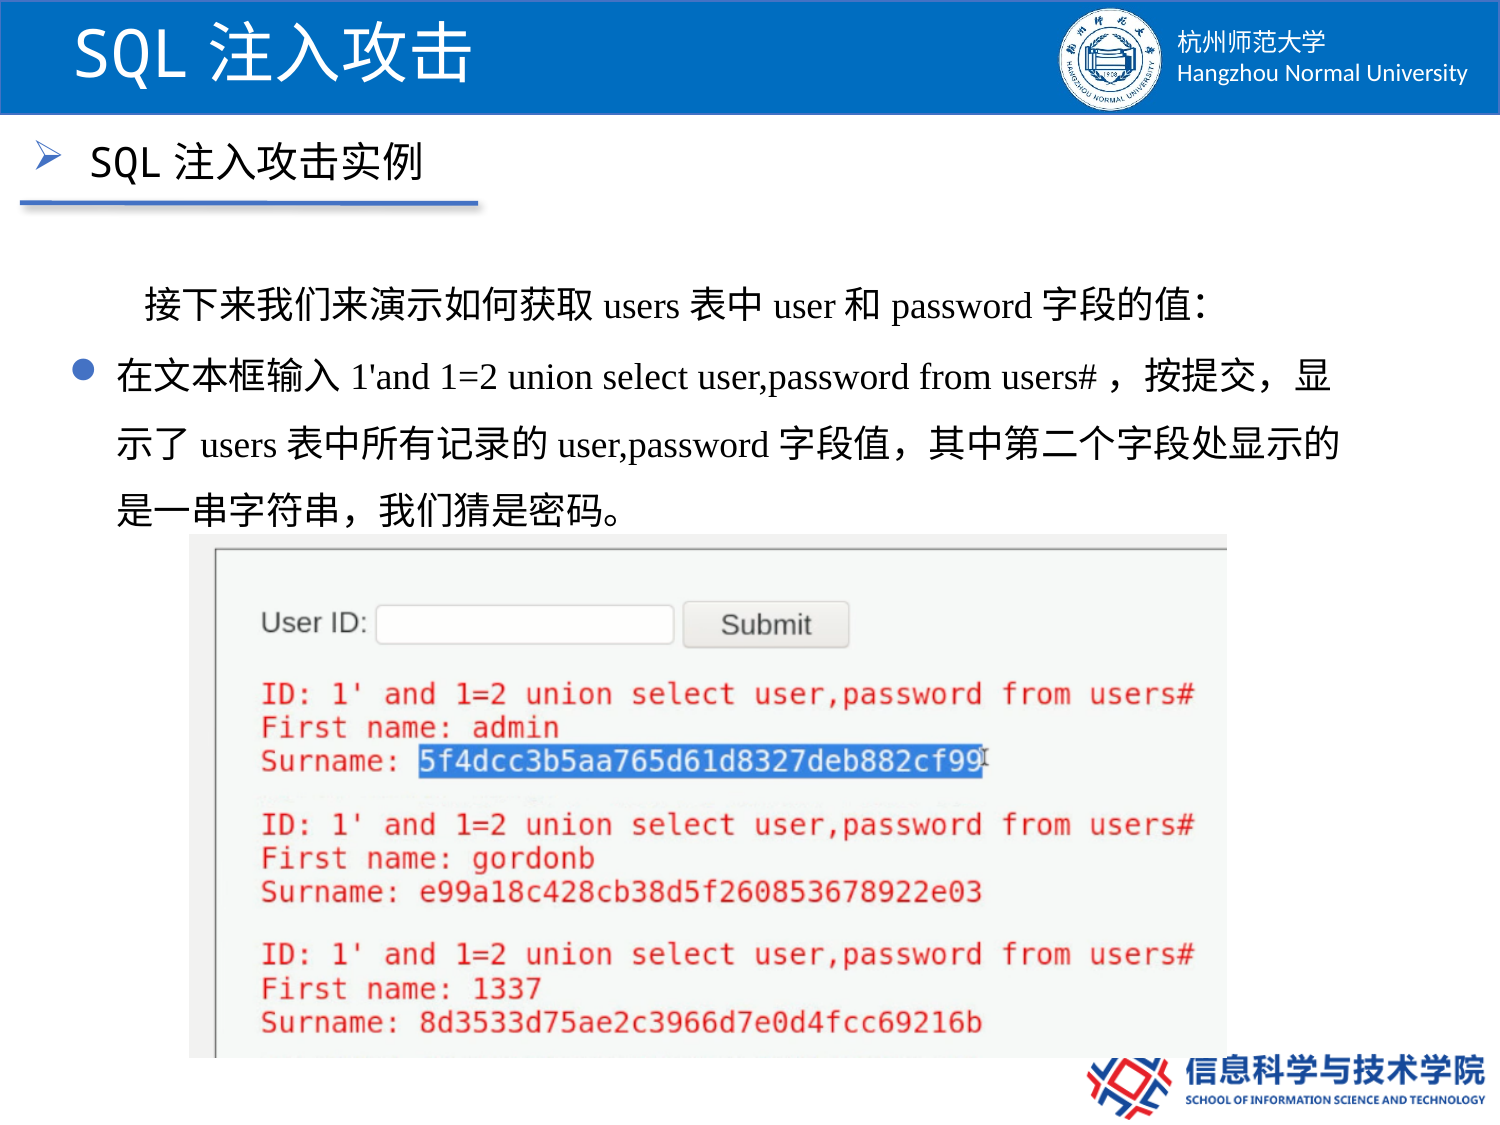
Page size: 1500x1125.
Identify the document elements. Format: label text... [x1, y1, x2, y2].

text_box SQL注入攻击 [0, 5, 578, 97]
text_box SQL注入攻击实例 [17, 127, 750, 243]
text_box 接下来我们来演示如何获取users表中user和password字段的值： 在文本框输入1'and 1=2 union select user,password from users#，按提交，显示了users表中所有记录的user,password字段值，其中第二个字段处显示的是一串字符串，我们猜是密码。 [54, 251, 1361, 540]
text_box [0, 0, 1500, 115]
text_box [1057, 6, 1500, 112]
picture [189, 534, 1500, 1122]
